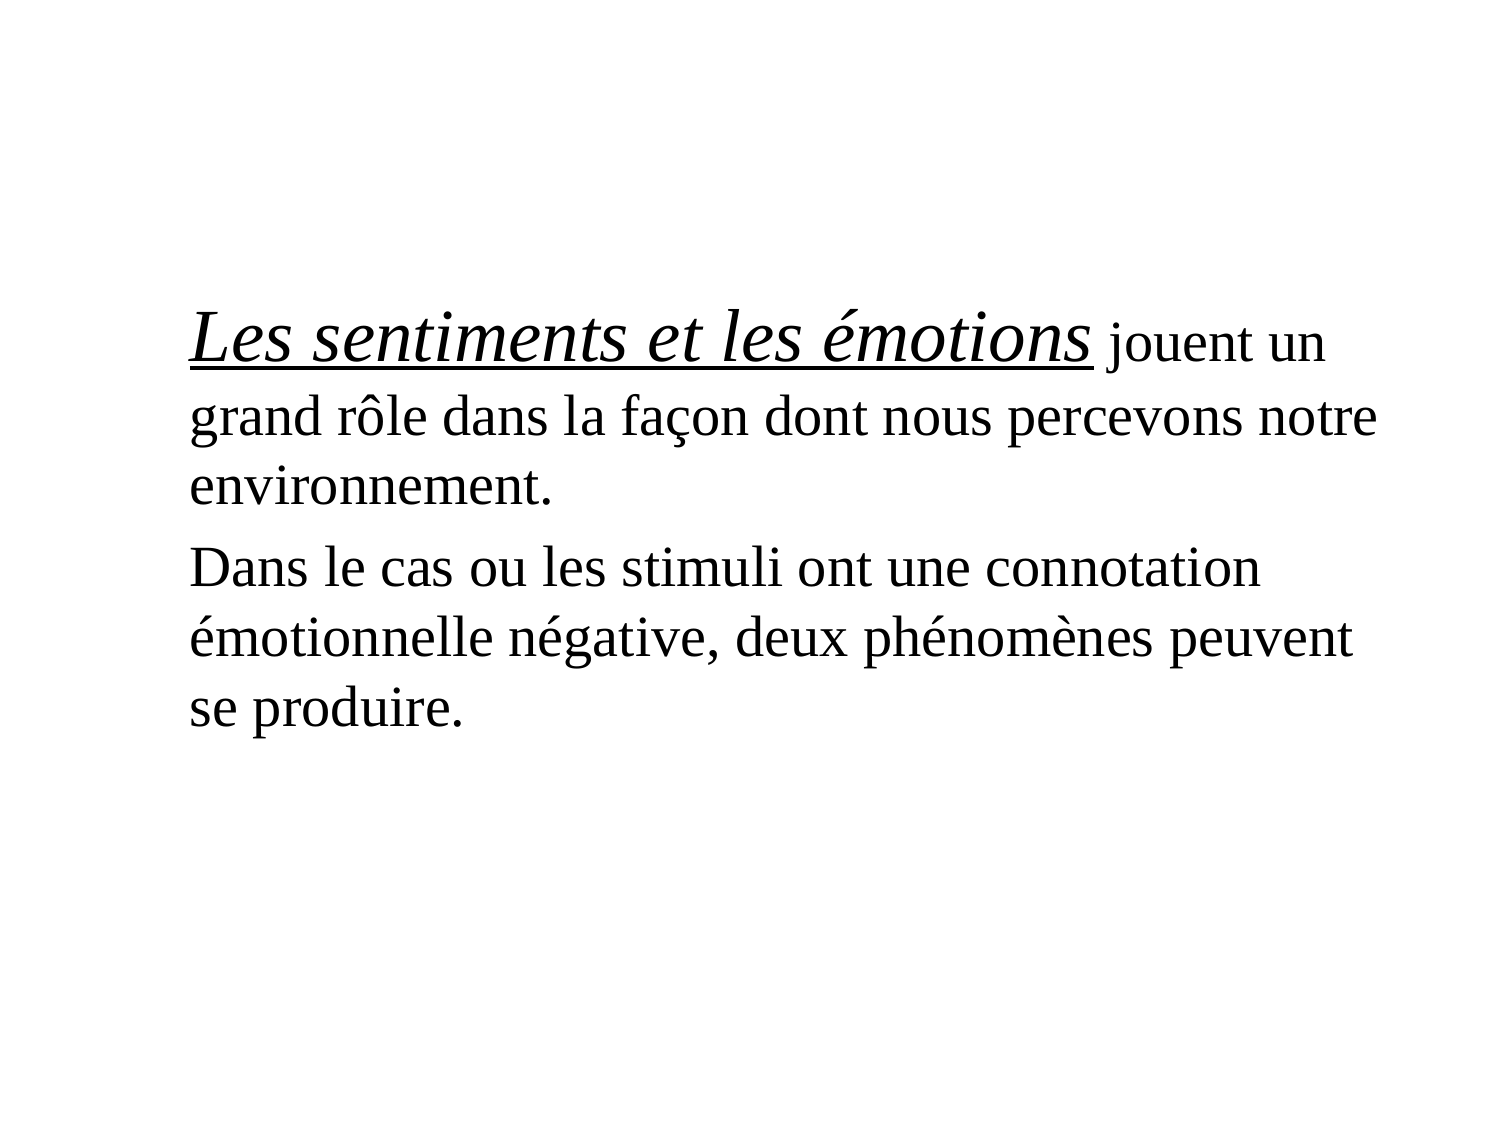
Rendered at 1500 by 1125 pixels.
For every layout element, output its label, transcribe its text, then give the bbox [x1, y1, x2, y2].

list Les sentiments et les émotions jouent un grand rôle dans la façon dont nous percevons notre environnement. Dans le cas ou les stimuli ont une connotation émotionnelle négative, deux phénomènes peuvent se produire. [75, 112, 1425, 1005]
